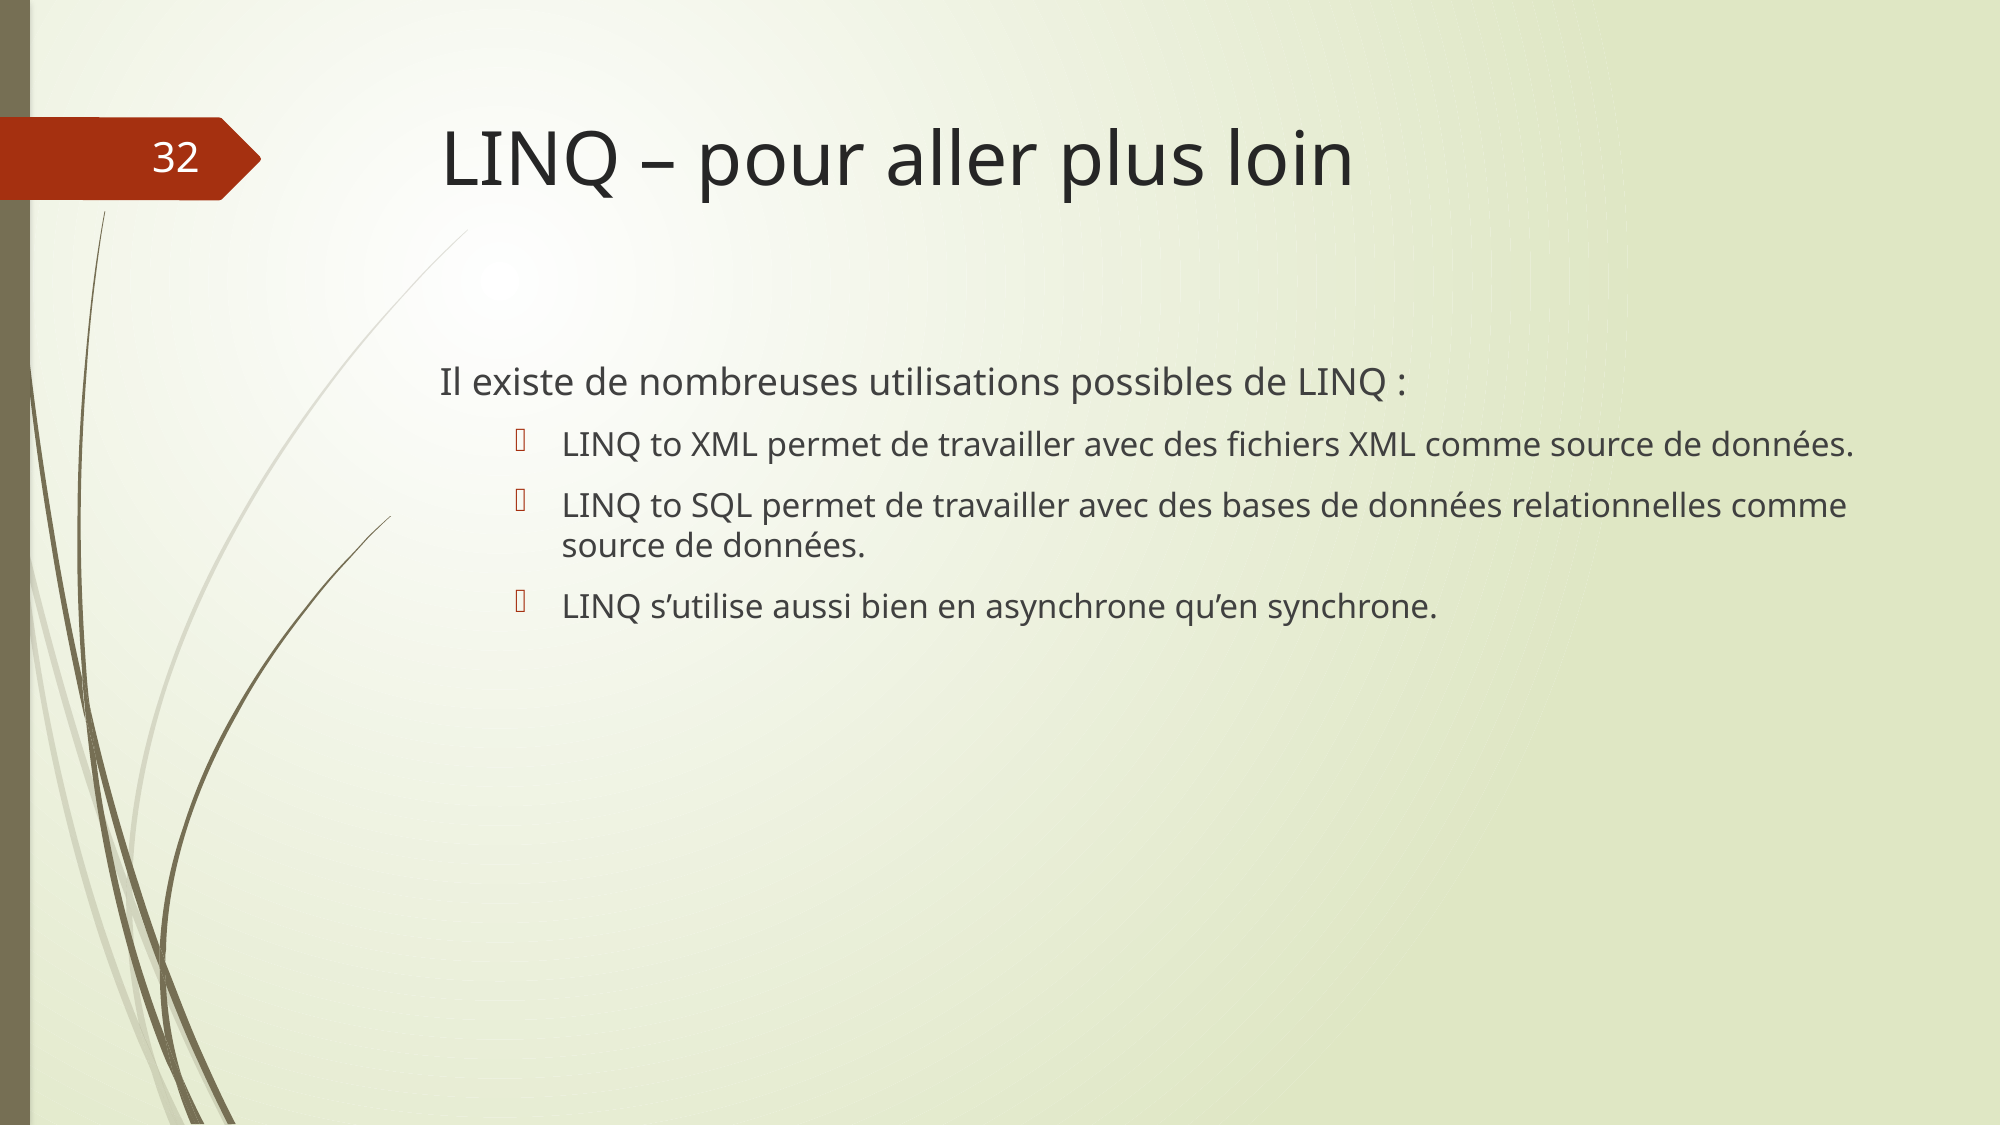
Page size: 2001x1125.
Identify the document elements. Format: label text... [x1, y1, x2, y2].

title LINQ – pour aller plus loin [425, 102, 1888, 313]
list Il existe de nombreuses utilisations possibles de LINQ : LINQ to XML permet de travailler avec des fichiers XML comme source de données. LINQ to SQL permet de travailler avec des bases de données relationnelles comme source de données. LINQ s’utilise aussi bien en asynchrone qu’en synchrone. [424, 350, 1888, 970]
slide_number 32 [87, 129, 216, 190]
